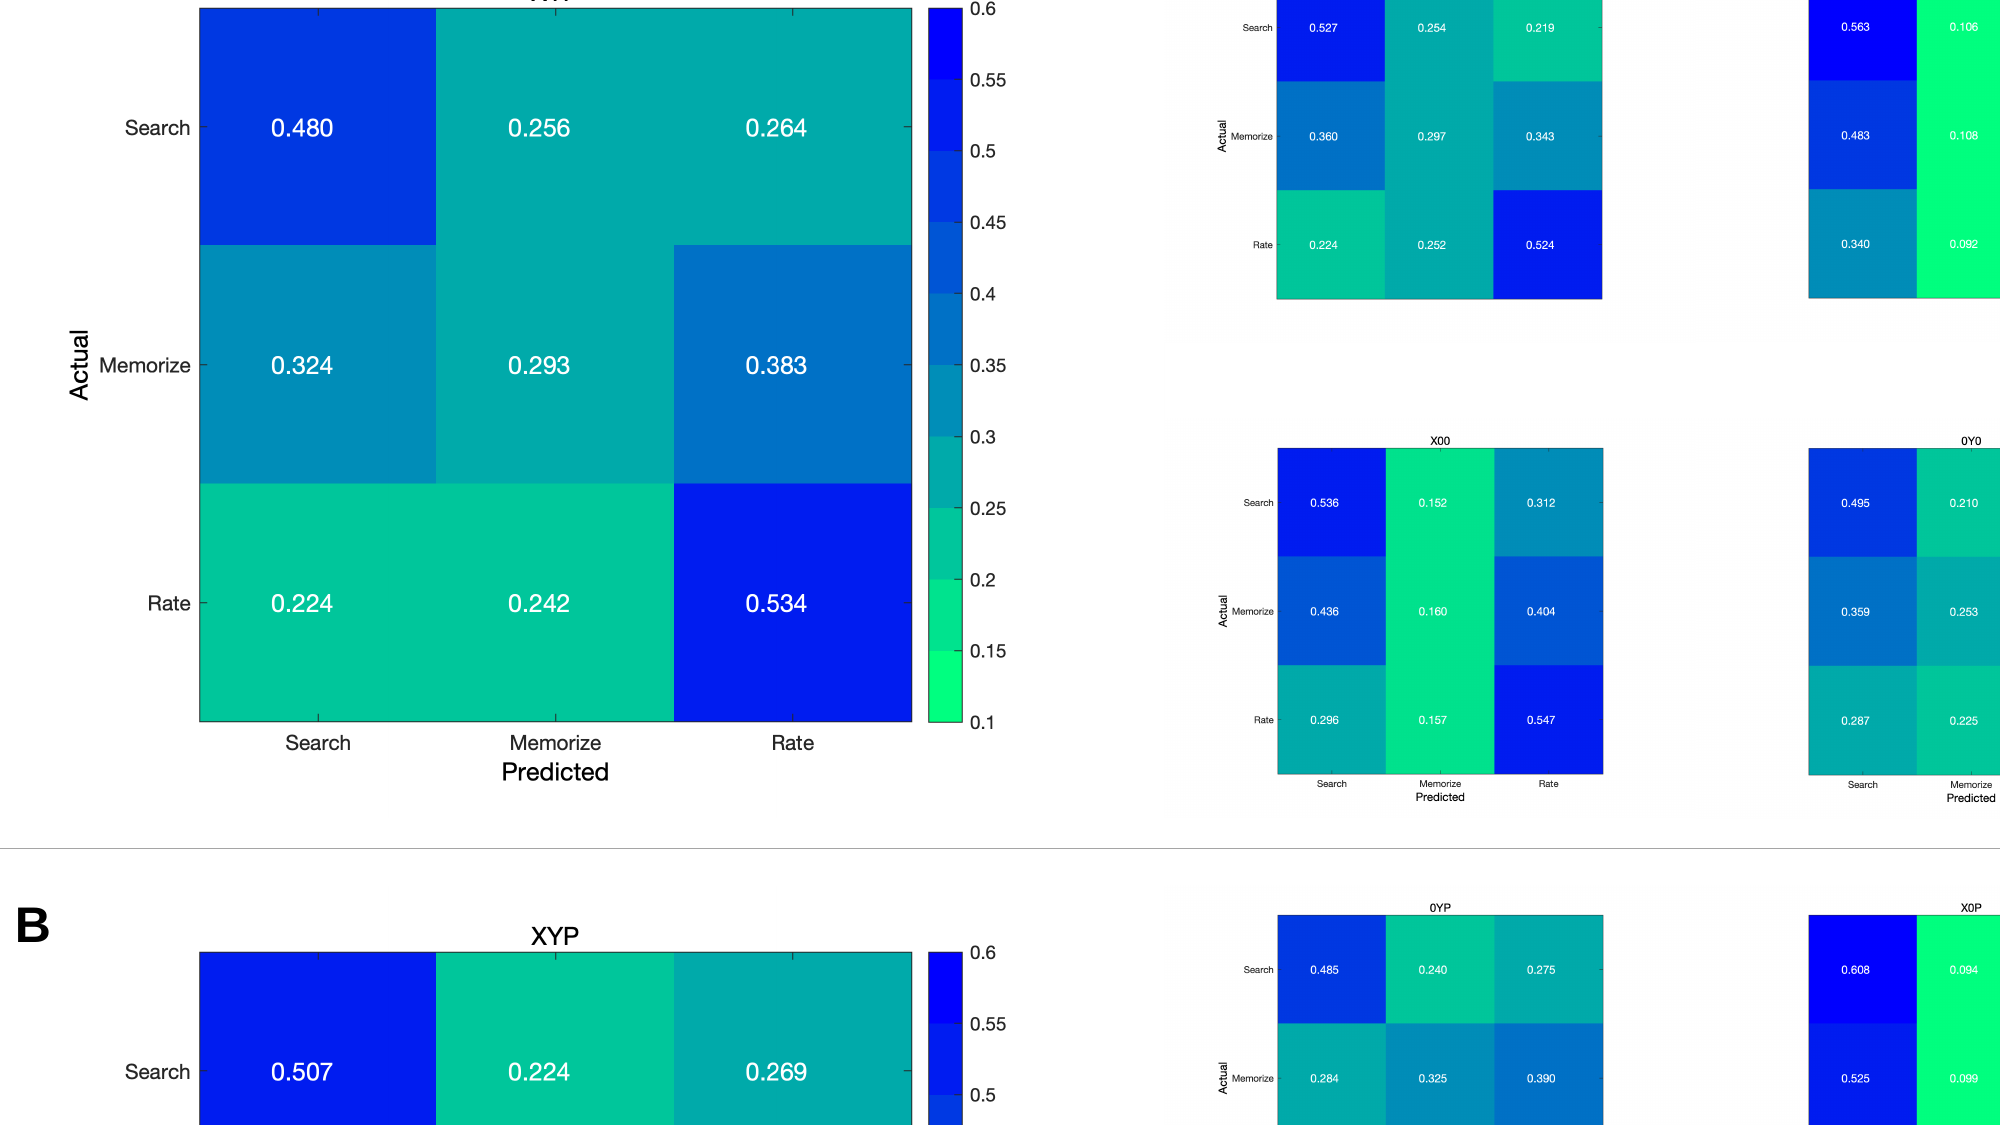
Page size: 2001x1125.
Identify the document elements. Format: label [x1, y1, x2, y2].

text_box [0, 0, 2000, 1125]
